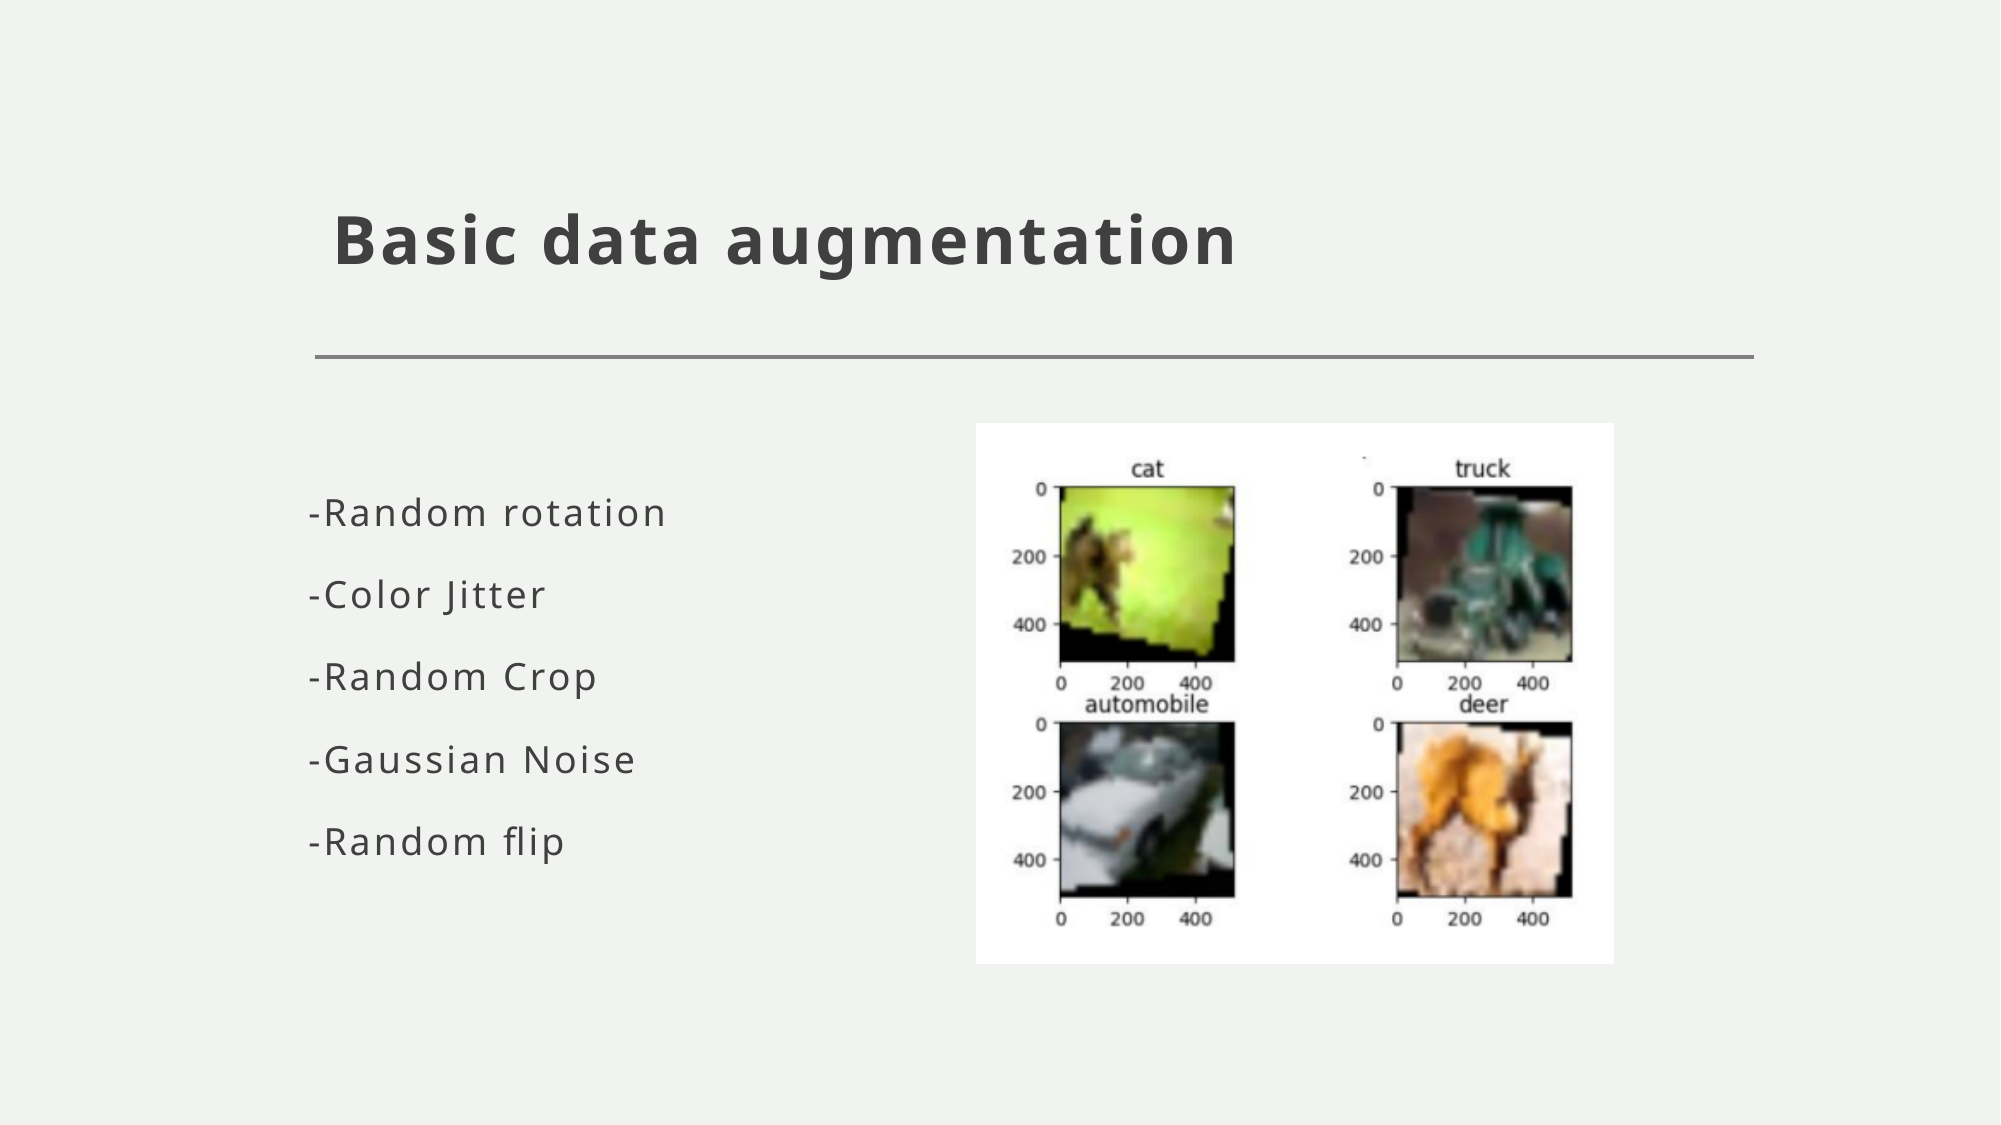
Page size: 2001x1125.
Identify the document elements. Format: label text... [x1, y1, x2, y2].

title Basic data augmentation [315, 72, 1754, 294]
picture [976, 423, 1614, 965]
list -Random rotation -Color Jitter -Random Crop -Gaussian Noise -Random flip [290, 452, 1729, 1052]
